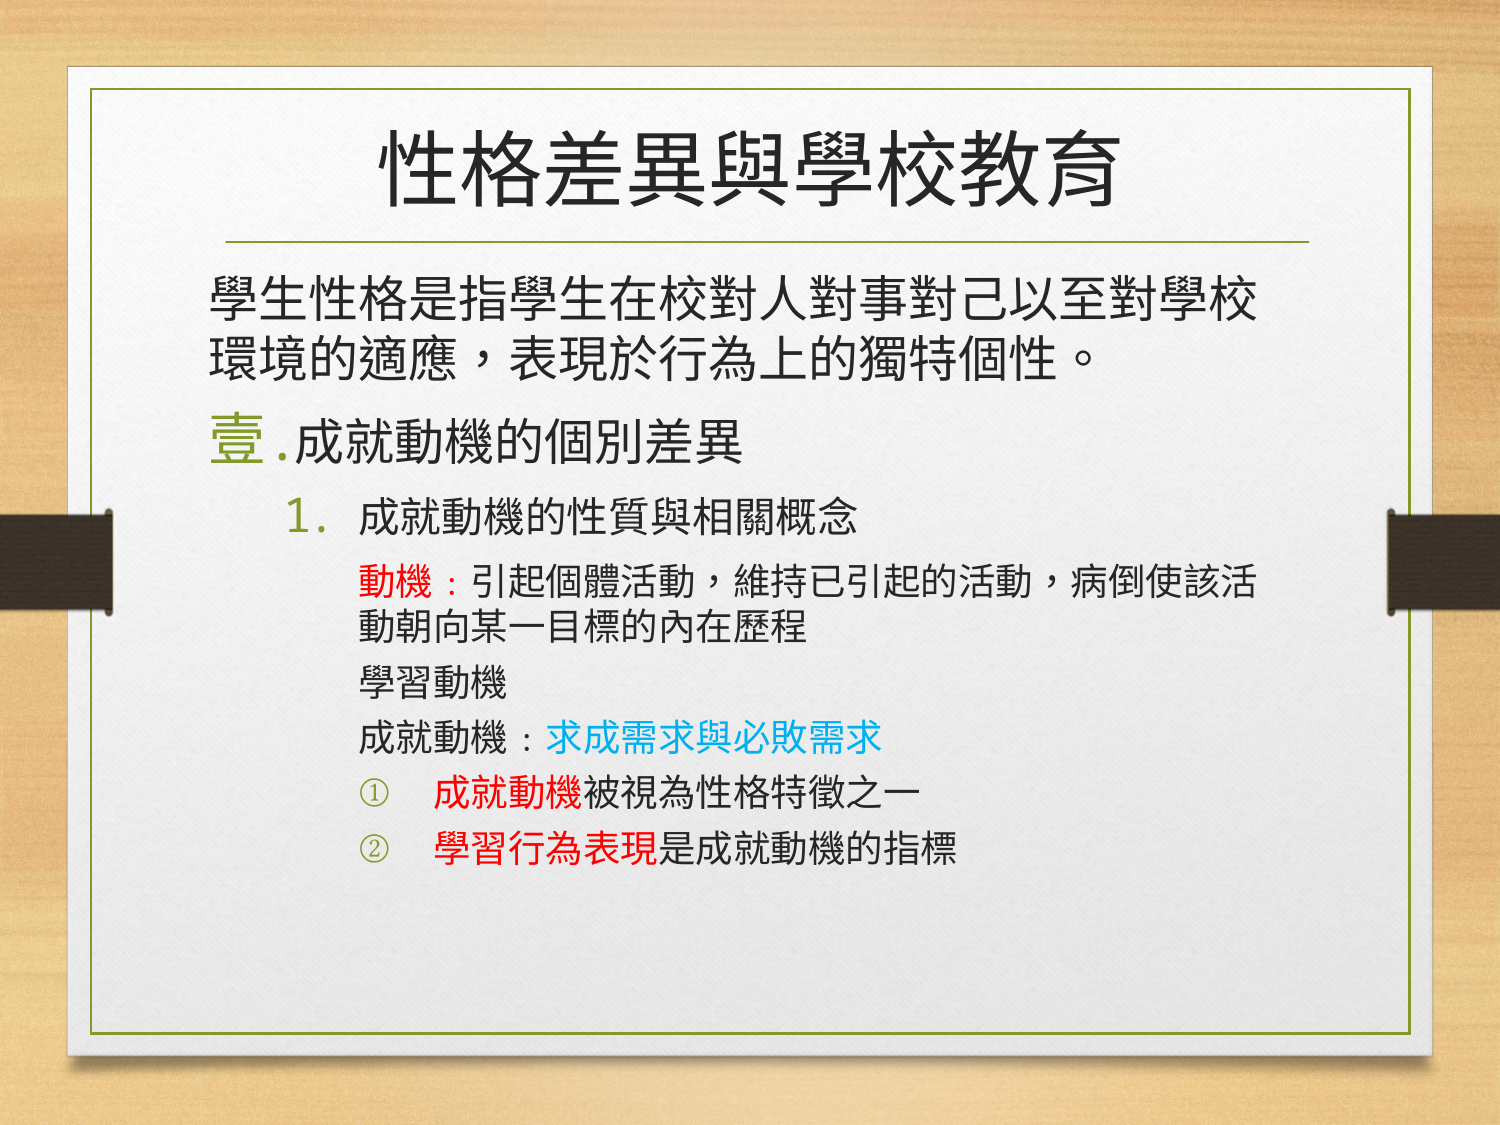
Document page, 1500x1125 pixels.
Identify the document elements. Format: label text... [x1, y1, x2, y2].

title 性格差異與學校教育 [193, 107, 1309, 226]
list 學生性格是指學生在校對人對事對己以至對學校環境的適應，表現於行為上的獨特個性。 成就動機的個別差異 成就動機的性質與相關概念 動機﹕引起個體活動，維持已引起的活動，病倒使該活動朝向某一目標的內在歷程 學習動機 成就動機﹕求成需求與必敗需求 成就動機被視為性格特徵之一 學習行為表現是成就動機的指標 [193, 260, 1309, 970]
picture [0, 0, 1500, 1125]
